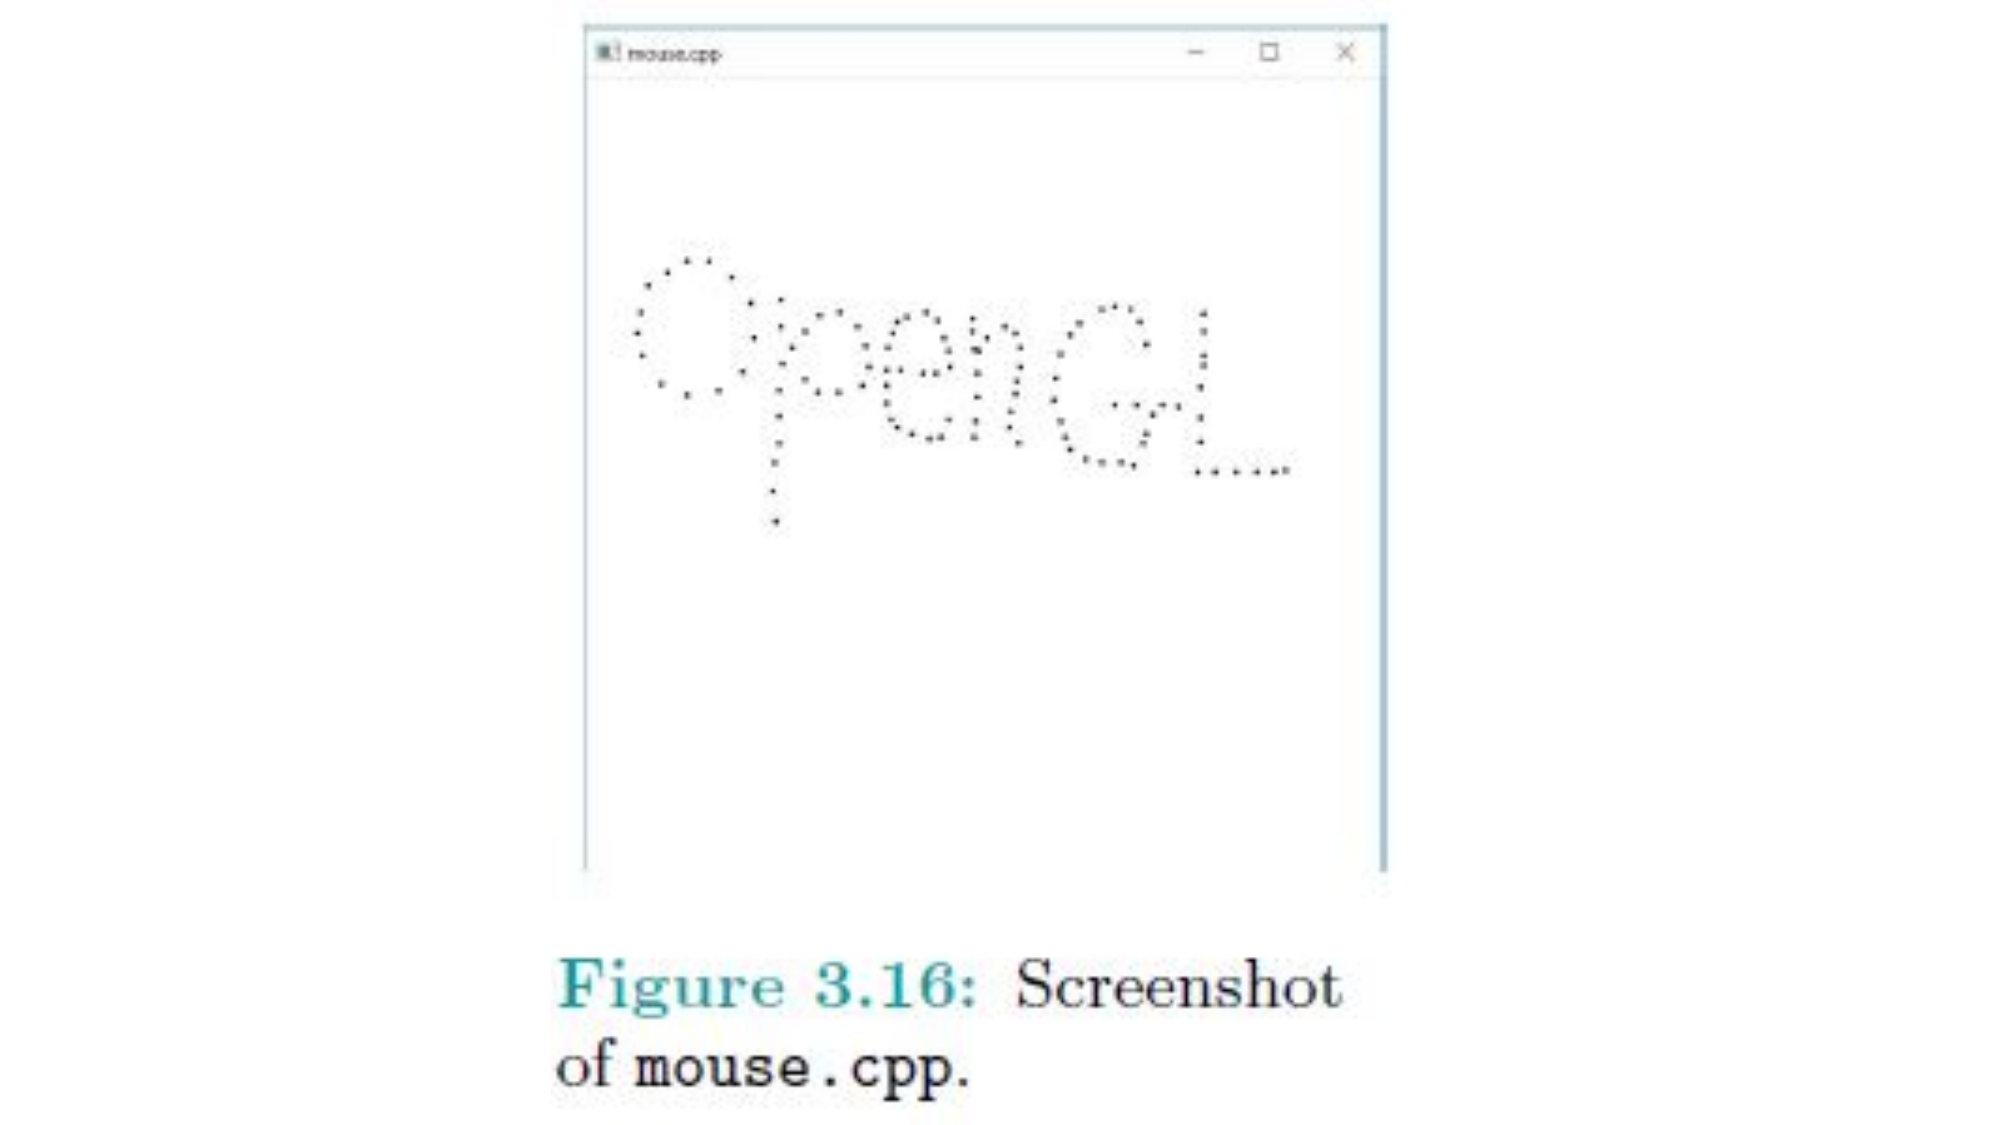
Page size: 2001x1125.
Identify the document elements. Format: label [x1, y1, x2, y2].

picture [551, 0, 1449, 1125]
